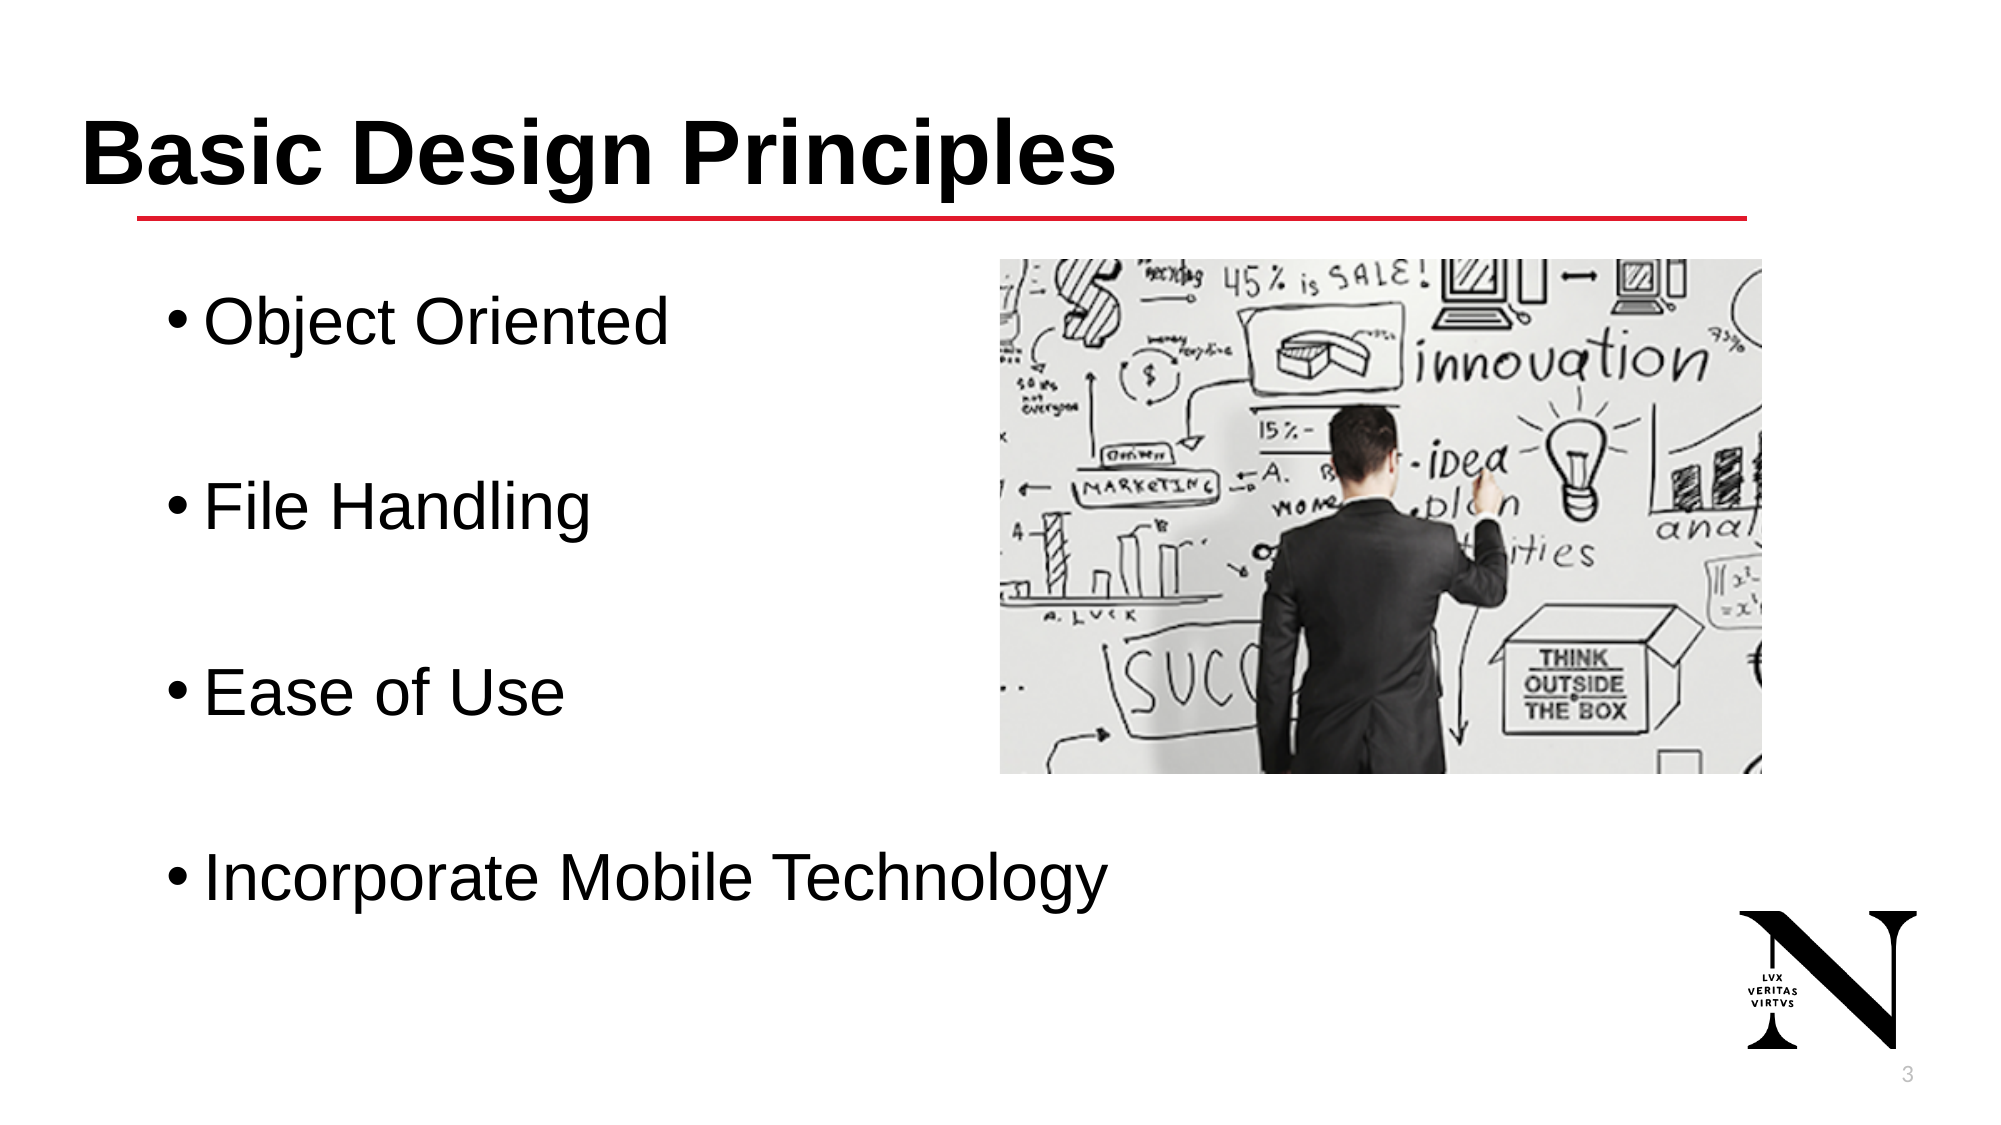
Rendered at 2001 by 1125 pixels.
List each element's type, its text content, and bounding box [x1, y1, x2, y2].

list Object Oriented File Handling Ease of Use Incorporate Mobile Technology [151, 279, 1153, 993]
slide_number 4 [1479, 1042, 1930, 1103]
text_box Basic Design Principles [65, 50, 1755, 259]
picture [999, 258, 1762, 774]
